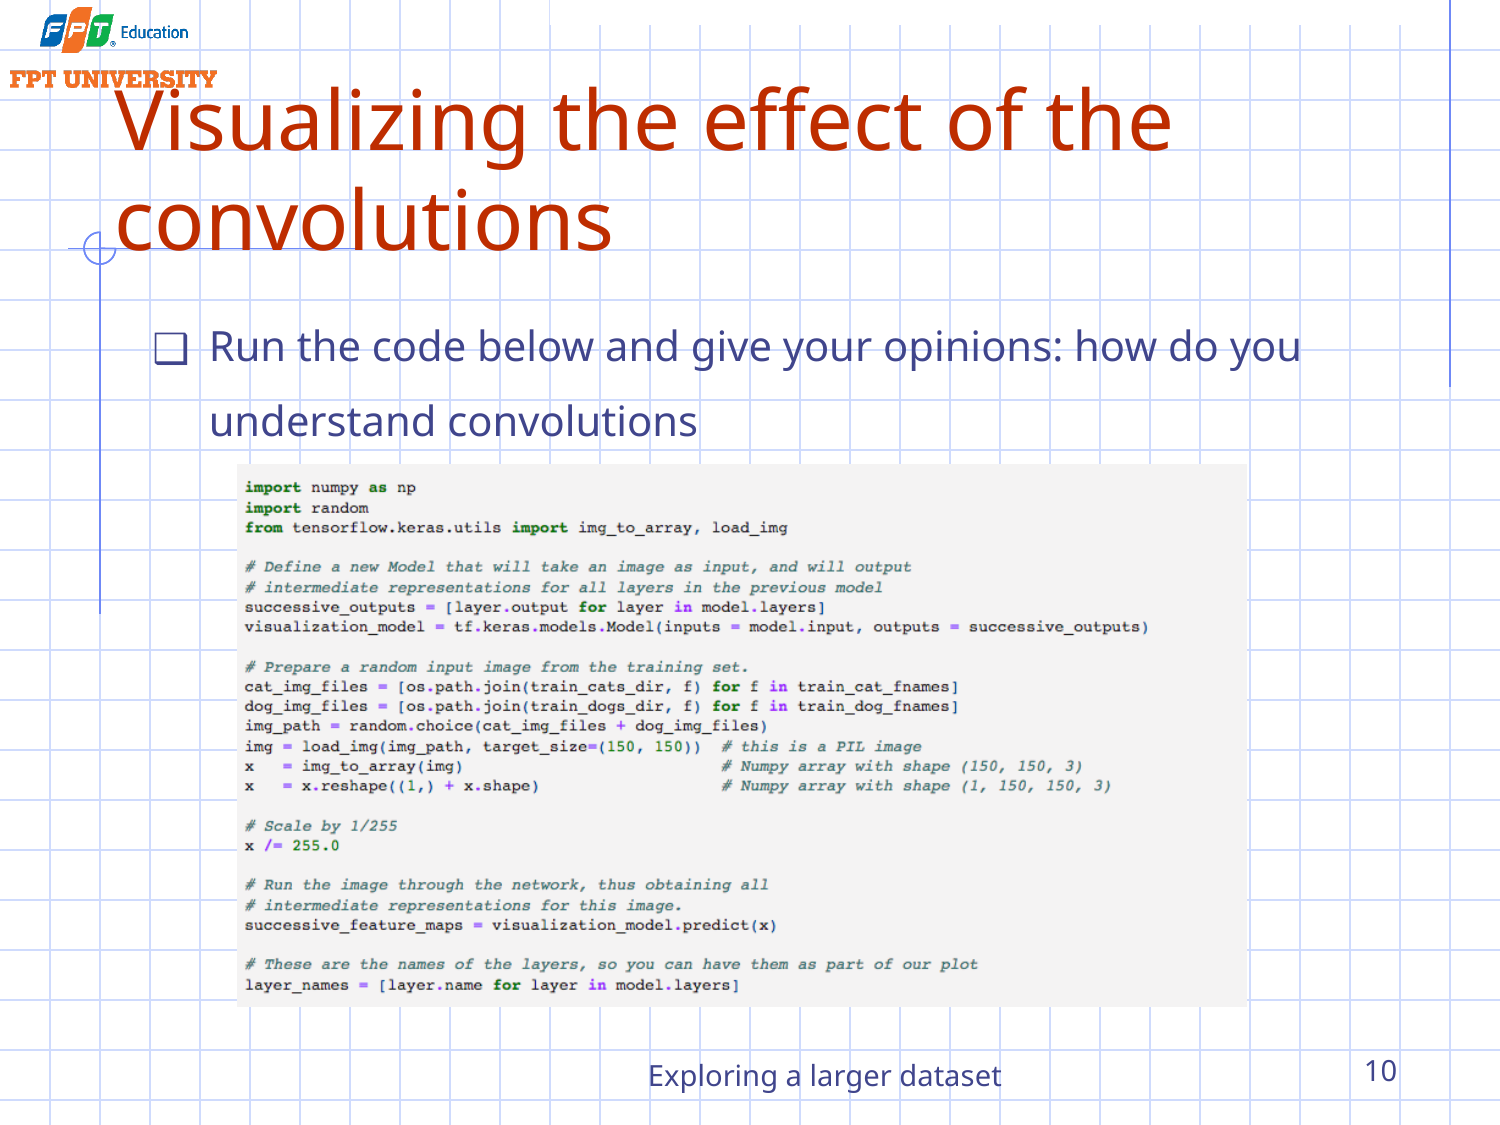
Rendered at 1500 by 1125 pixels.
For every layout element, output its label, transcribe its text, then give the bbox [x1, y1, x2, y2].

text_box ‹#› [1099, 1024, 1413, 1100]
picture [237, 464, 1247, 1007]
list Run the code below and give your opinions: how do you understand convolutions [137, 287, 1375, 988]
title Visualizing the effect of the convolutions [99, 50, 1438, 275]
picture [10, 6, 217, 88]
text_box Exploring a larger dataset [587, 1024, 1063, 1100]
